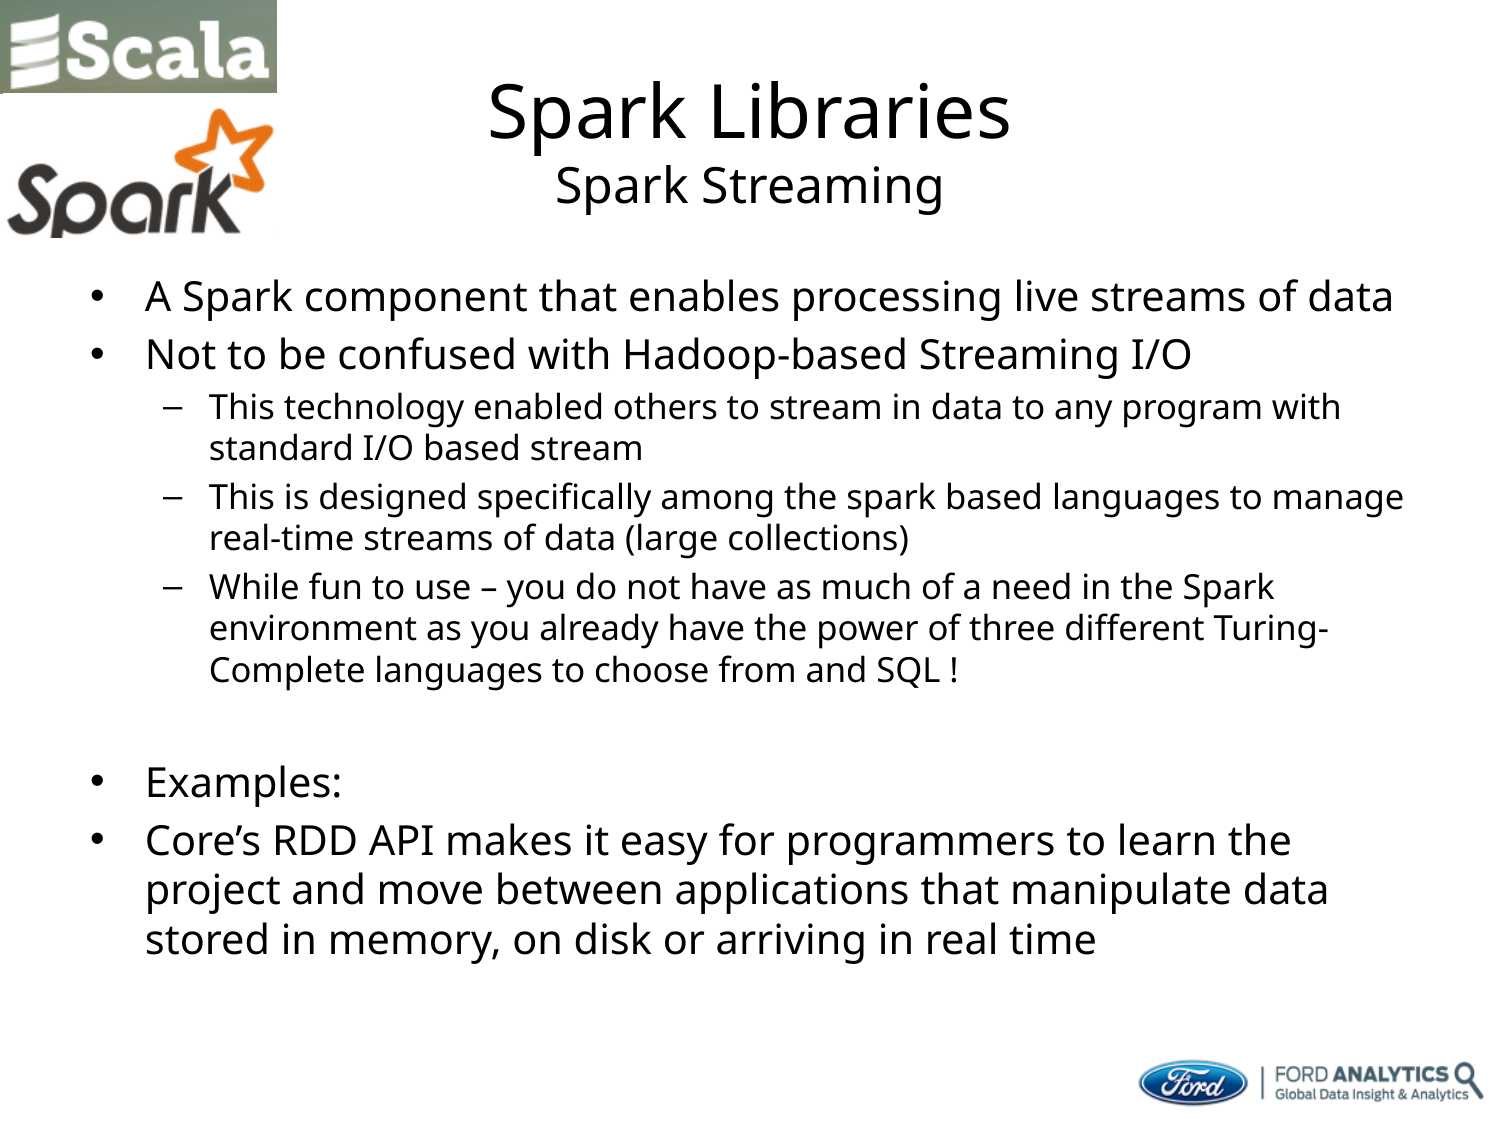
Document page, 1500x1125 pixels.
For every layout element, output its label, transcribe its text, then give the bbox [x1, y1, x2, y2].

picture [0, 0, 277, 238]
list A Spark component that enables processing live streams of data Not to be confused with Hadoop-based Streaming I/O This technology enabled others to stream in data to any program with standard I/O based stream This is designed specifically among the spark based languages to manage real-time streams of data (large collections) While fun to use – you do not have as much of a need in the Spark environment as you already have the power of three different Turing-Complete languages to choose from and SQL ! Examples: Core’s RDD API makes it easy for programmers to learn the project and move between applications that manipulate data stored in memory, on disk or arriving in real time [75, 262, 1425, 1005]
picture [1136, 1057, 1497, 1108]
title Spark Libraries Spark Streaming [280, 45, 1425, 233]
